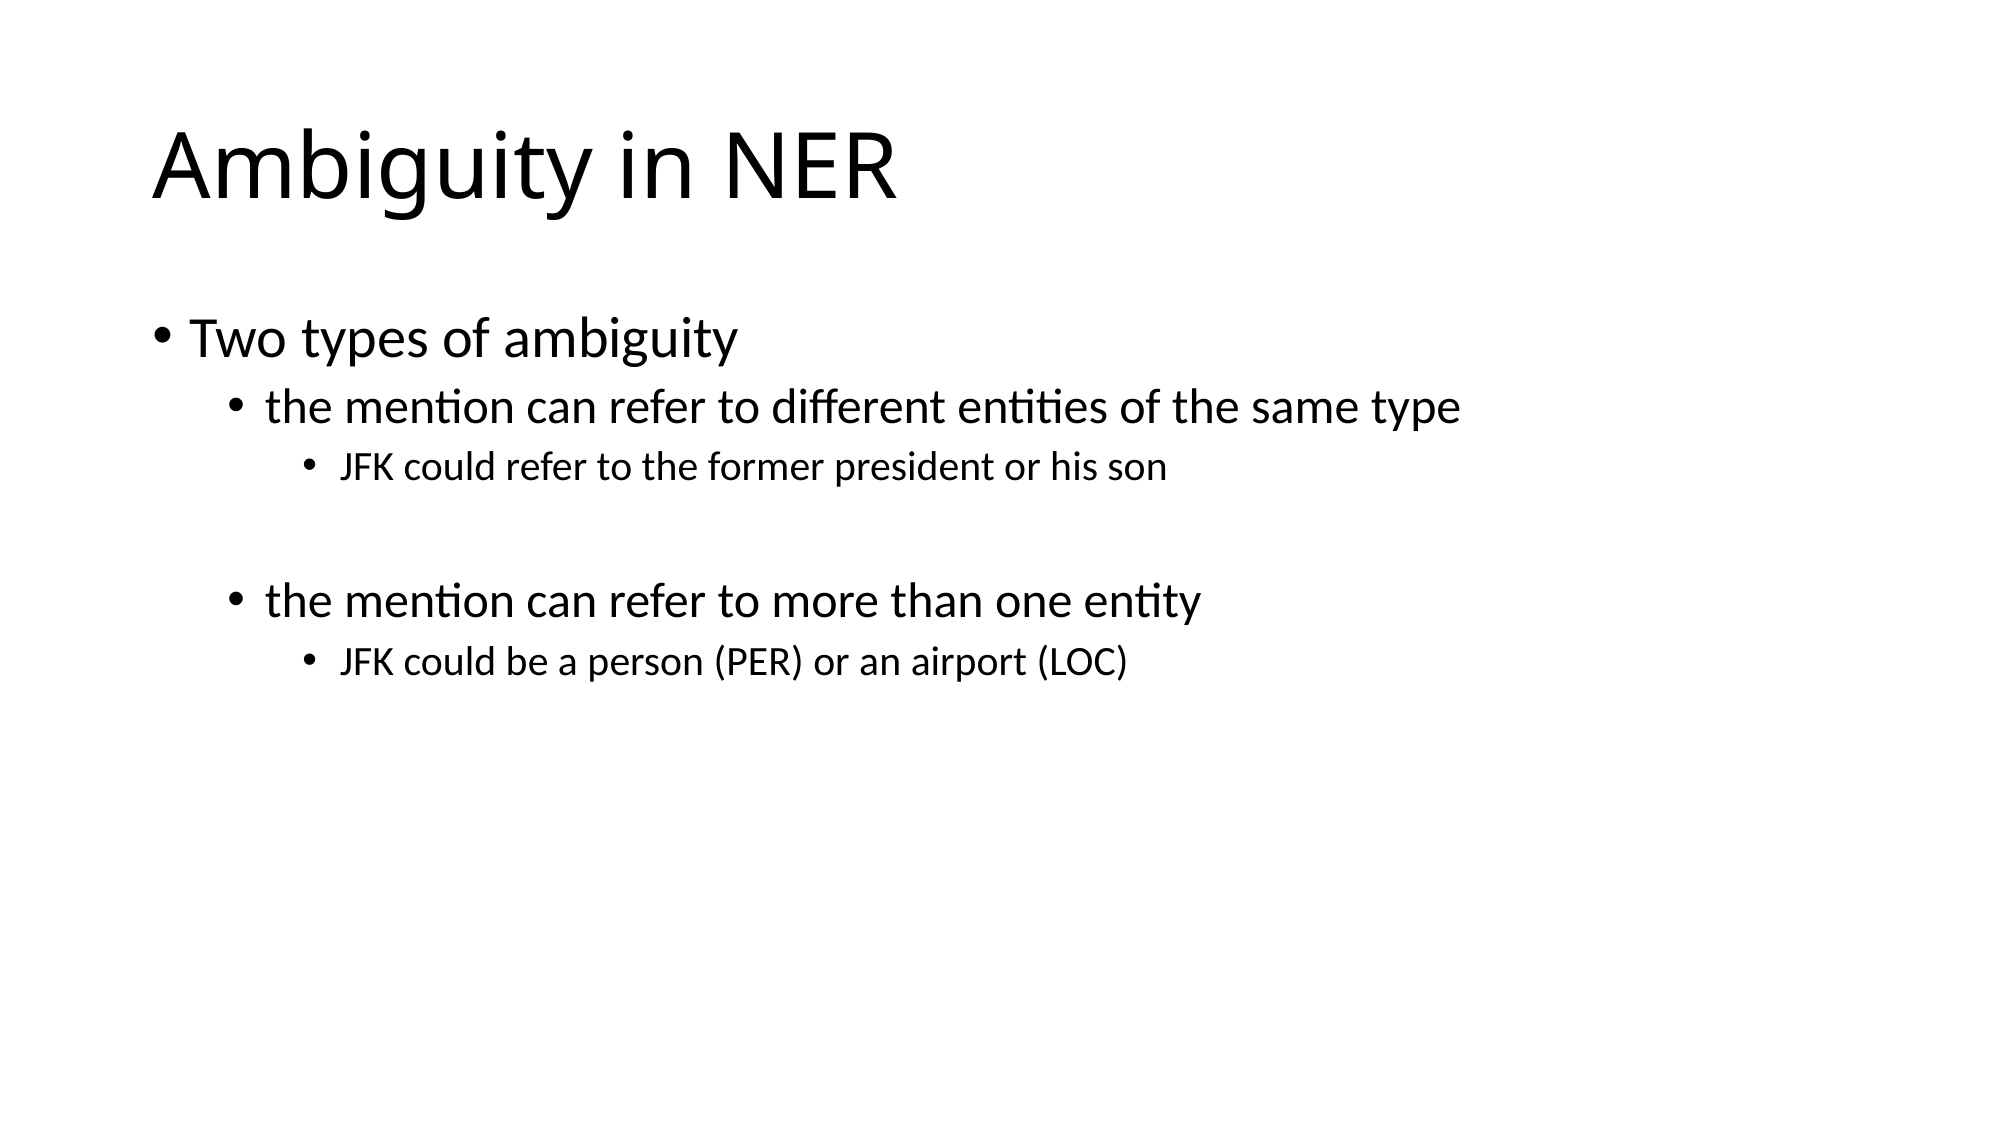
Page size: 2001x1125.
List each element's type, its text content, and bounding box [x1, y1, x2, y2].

title Ambiguity in NER [137, 59, 1863, 278]
list Two types of ambiguity the mention can refer to different entities of the same type JFK could refer to the former president or his son the mention can refer to more than one entity JFK could be a person (PER) or an airport (LOC) [137, 299, 1863, 1014]
